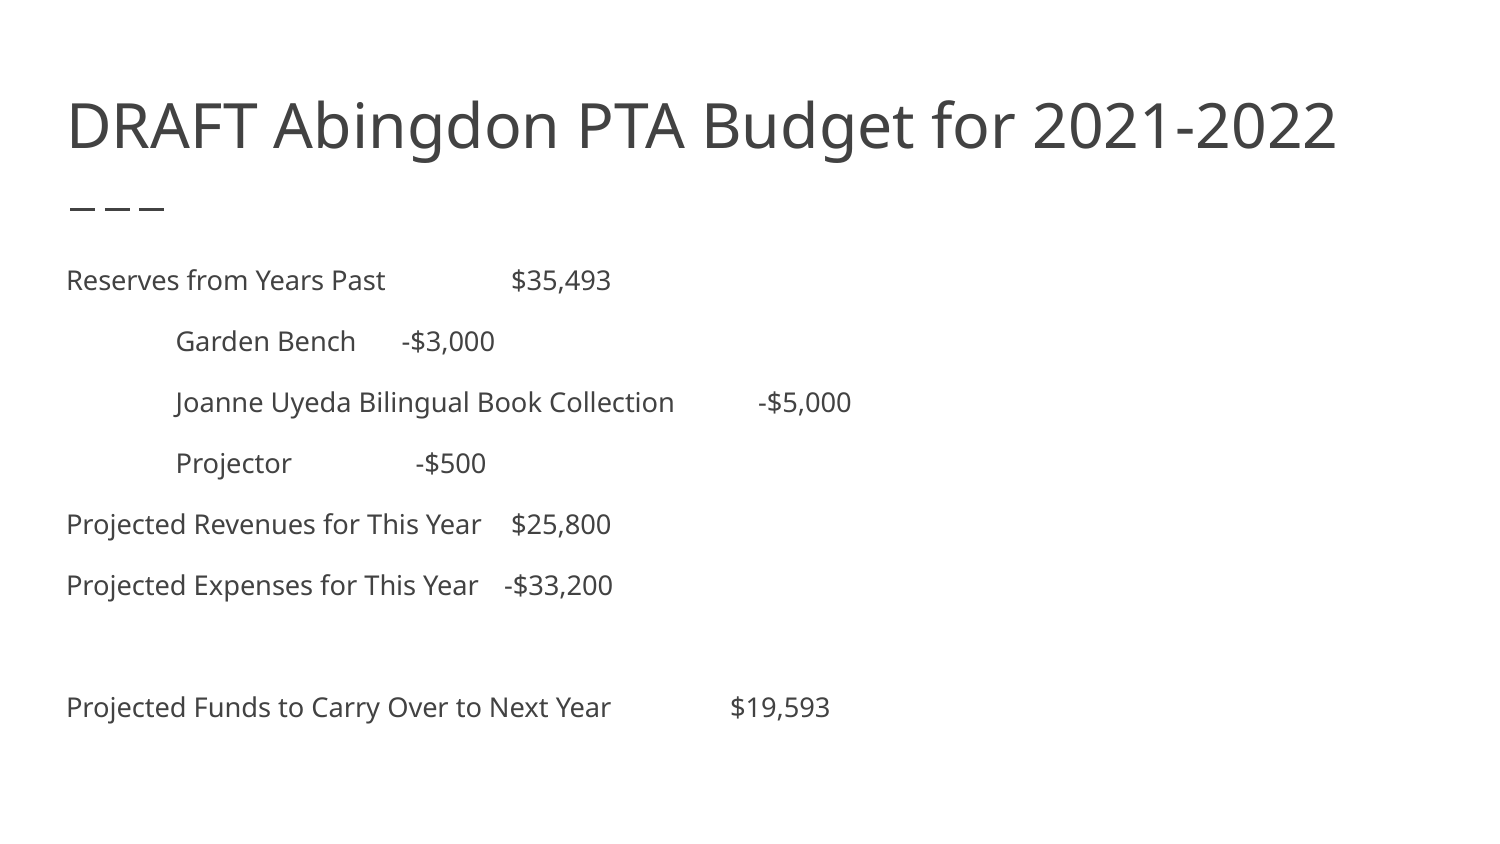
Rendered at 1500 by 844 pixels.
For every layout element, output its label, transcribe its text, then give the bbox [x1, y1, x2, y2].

title DRAFT Abingdon PTA Budget for 2021-2022 [51, 61, 1449, 182]
list Reserves from Years Past $35,493 Garden Bench -$3,000 Joanne Uyeda Bilingual Book Collection -$5,000 Projector -$500 Projected Revenues for This Year $25,800 Projected Expenses for This Year -$33,200 Projected Funds to Carry Over to Next Year $19,593 [51, 240, 1449, 750]
